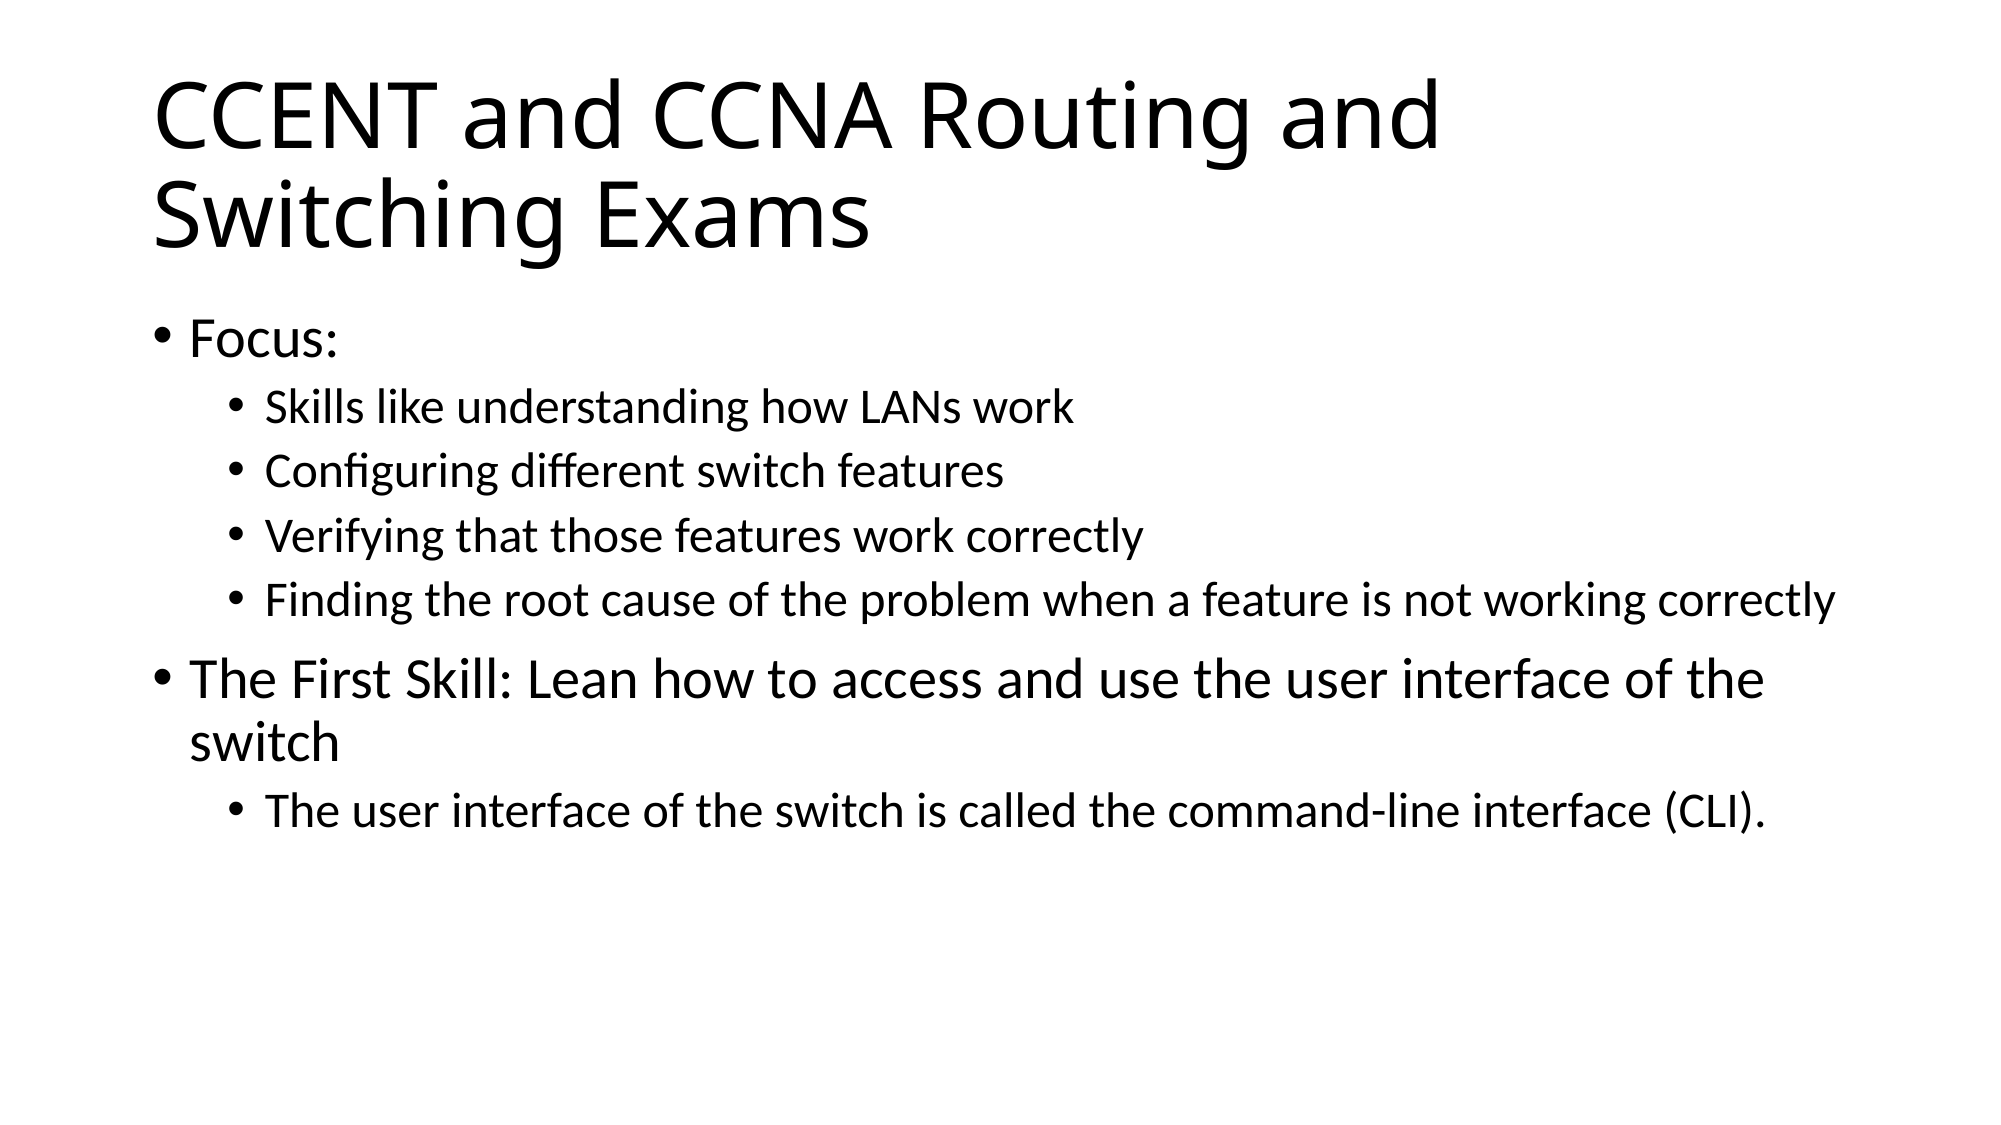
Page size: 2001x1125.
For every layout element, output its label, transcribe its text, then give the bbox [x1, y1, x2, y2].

title CCENT and CCNA Routing and Switching Exams [137, 59, 1863, 278]
list Focus: Skills like understanding how LANs work Configuring different switch features Verifying that those features work correctly Finding the root cause of the problem when a feature is not working correctly The First Skill: Lean how to access and use the user interface of the switch The user interface of the switch is called the command-line interface (CLI). [137, 299, 1863, 1014]
